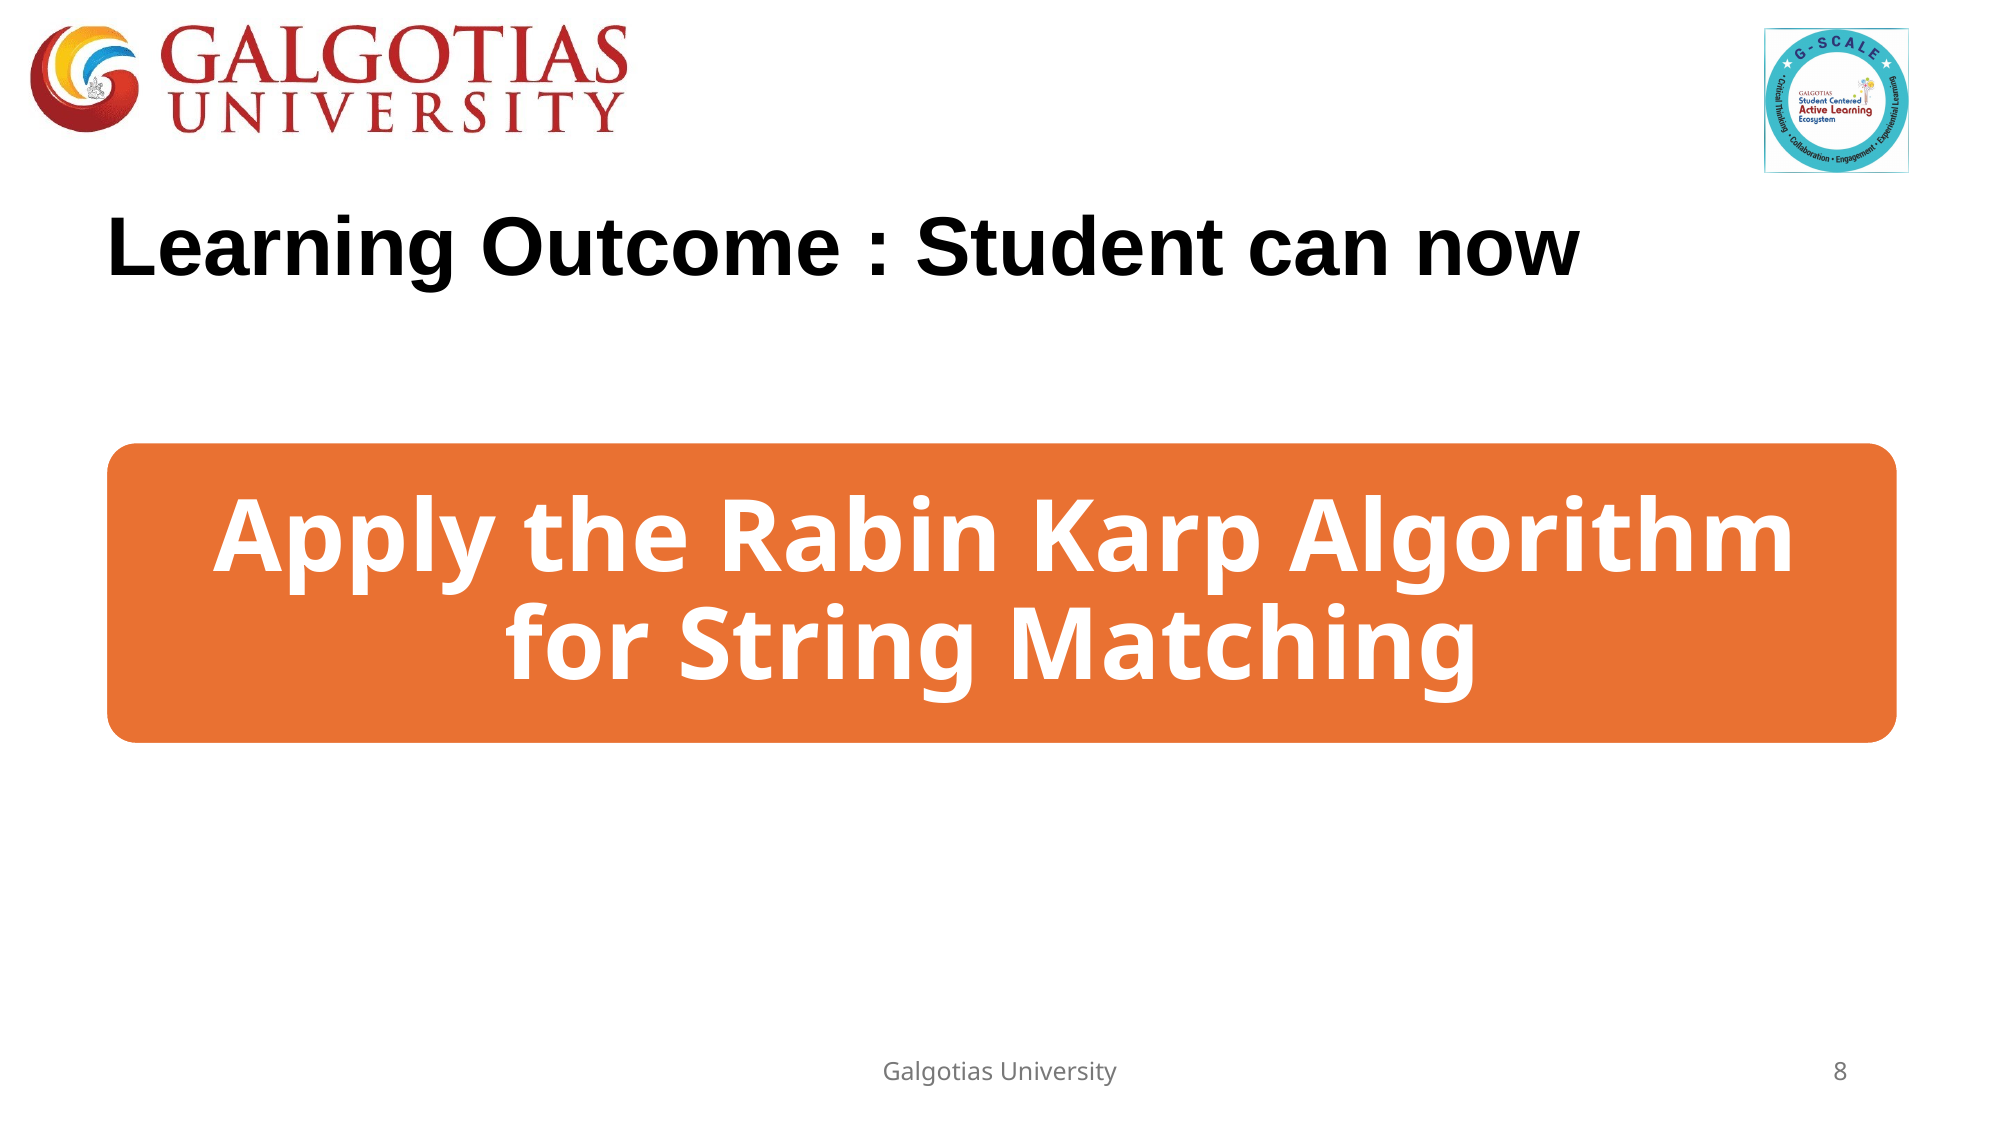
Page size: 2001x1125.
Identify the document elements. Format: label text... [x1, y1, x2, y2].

footer Galgotias University [662, 1042, 1338, 1103]
title Learning Outcome : Student can now [91, 180, 1822, 316]
slide_number 8 [1412, 1042, 1863, 1103]
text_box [105, 428, 1899, 1035]
picture [1764, 28, 1909, 173]
picture [16, 18, 641, 141]
